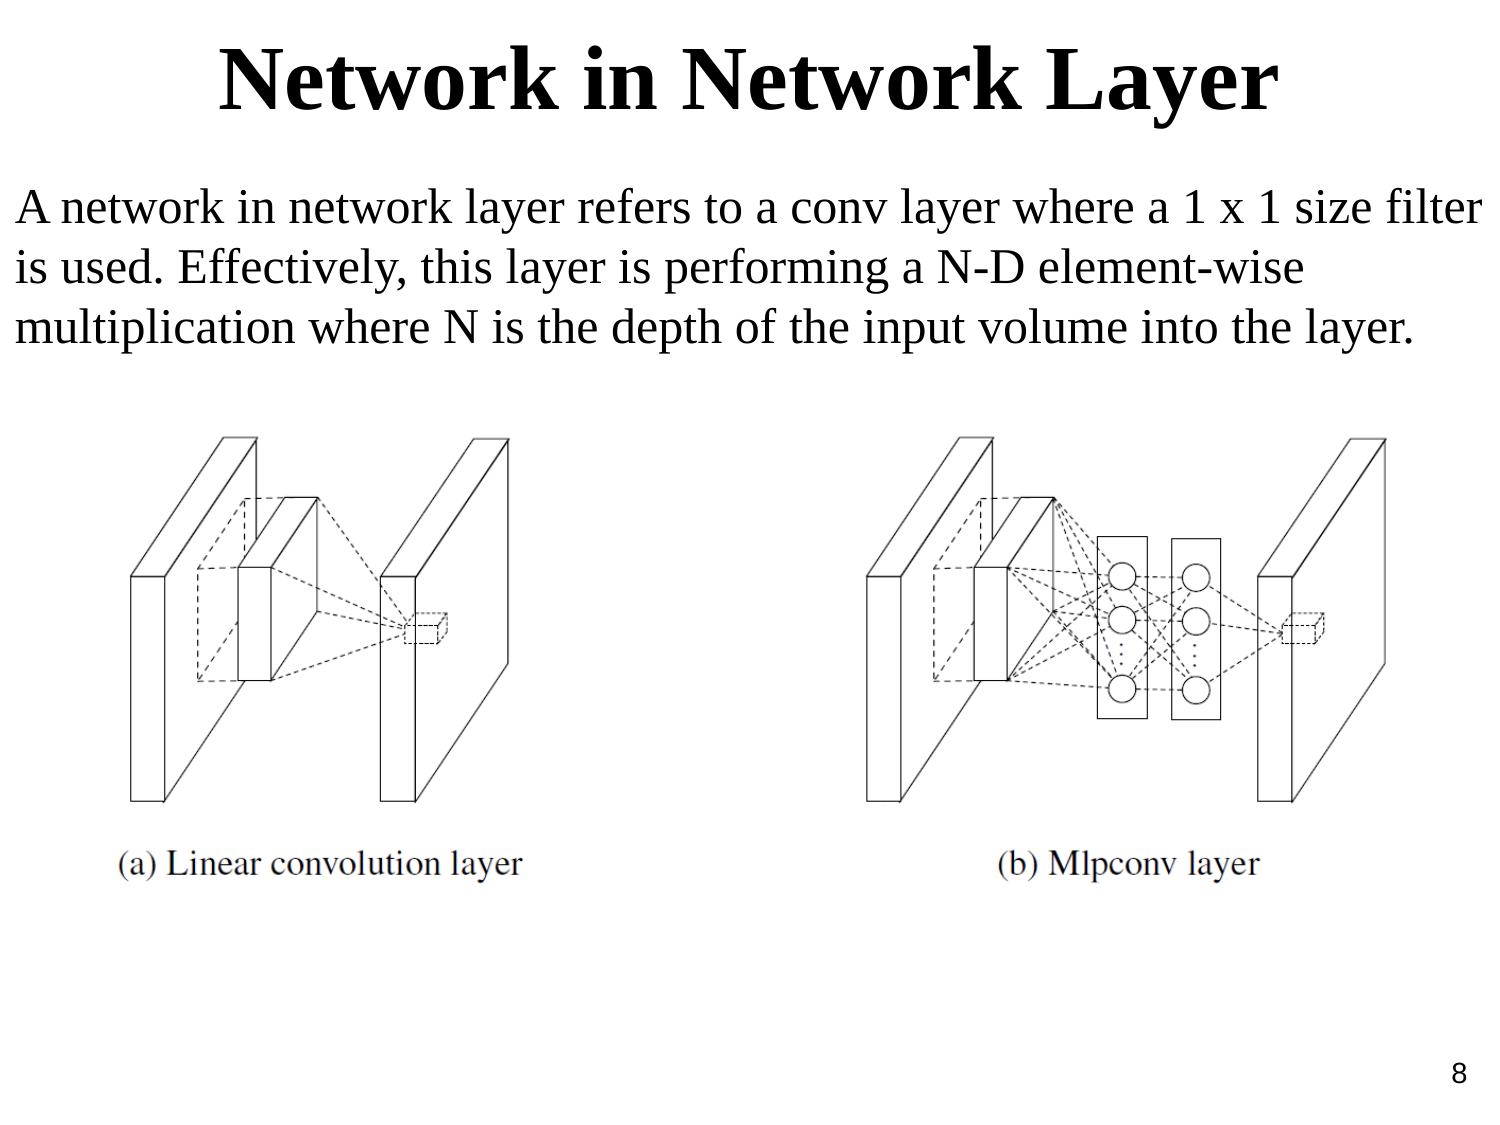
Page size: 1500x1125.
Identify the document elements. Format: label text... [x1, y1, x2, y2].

picture [92, 389, 1439, 895]
slide_number 8 [1132, 1046, 1483, 1125]
text_box Network in Network Layer [0, 10, 1500, 136]
text_box A network in network layer refers to a conv layer where a 1 x 1 size filter is used. Effectively, this layer is performing a N-D element-wise multiplication where N is the depth of the input volume into the layer. [0, 165, 1500, 361]
